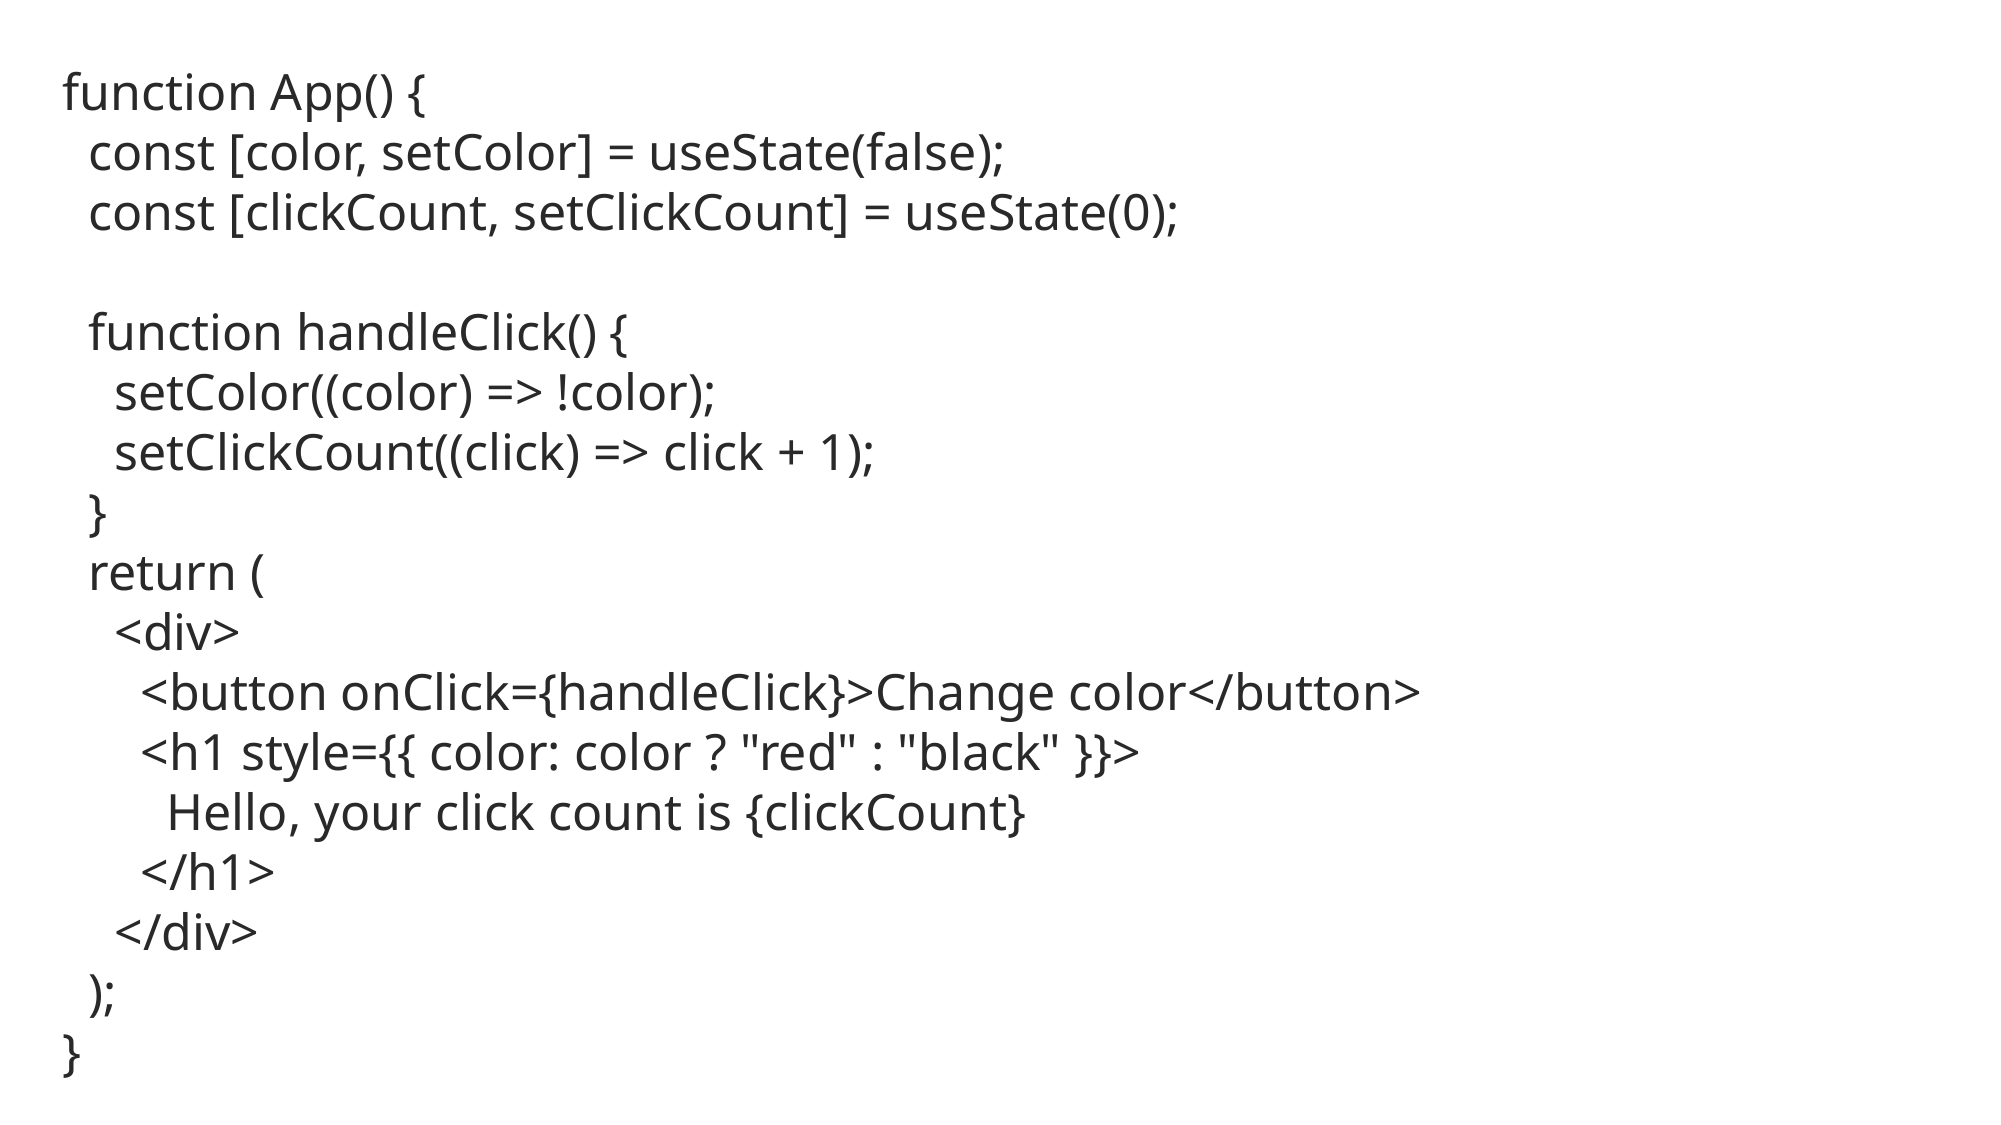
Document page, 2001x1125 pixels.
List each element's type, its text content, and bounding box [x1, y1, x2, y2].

text_box function App() { const [color, setColor] = useState(false); const [clickCount, setClickCount] = useState(0); function handleClick() { setColor((color) => !color); setClickCount((click) => click + 1); } return ( <div> <button onClick={handleClick}>Change color</button> <h1 style={{ color: color ? "red" : "black" }}> Hello, your click count is {clickCount} </h1> </div> ); } [47, 52, 1924, 1088]
